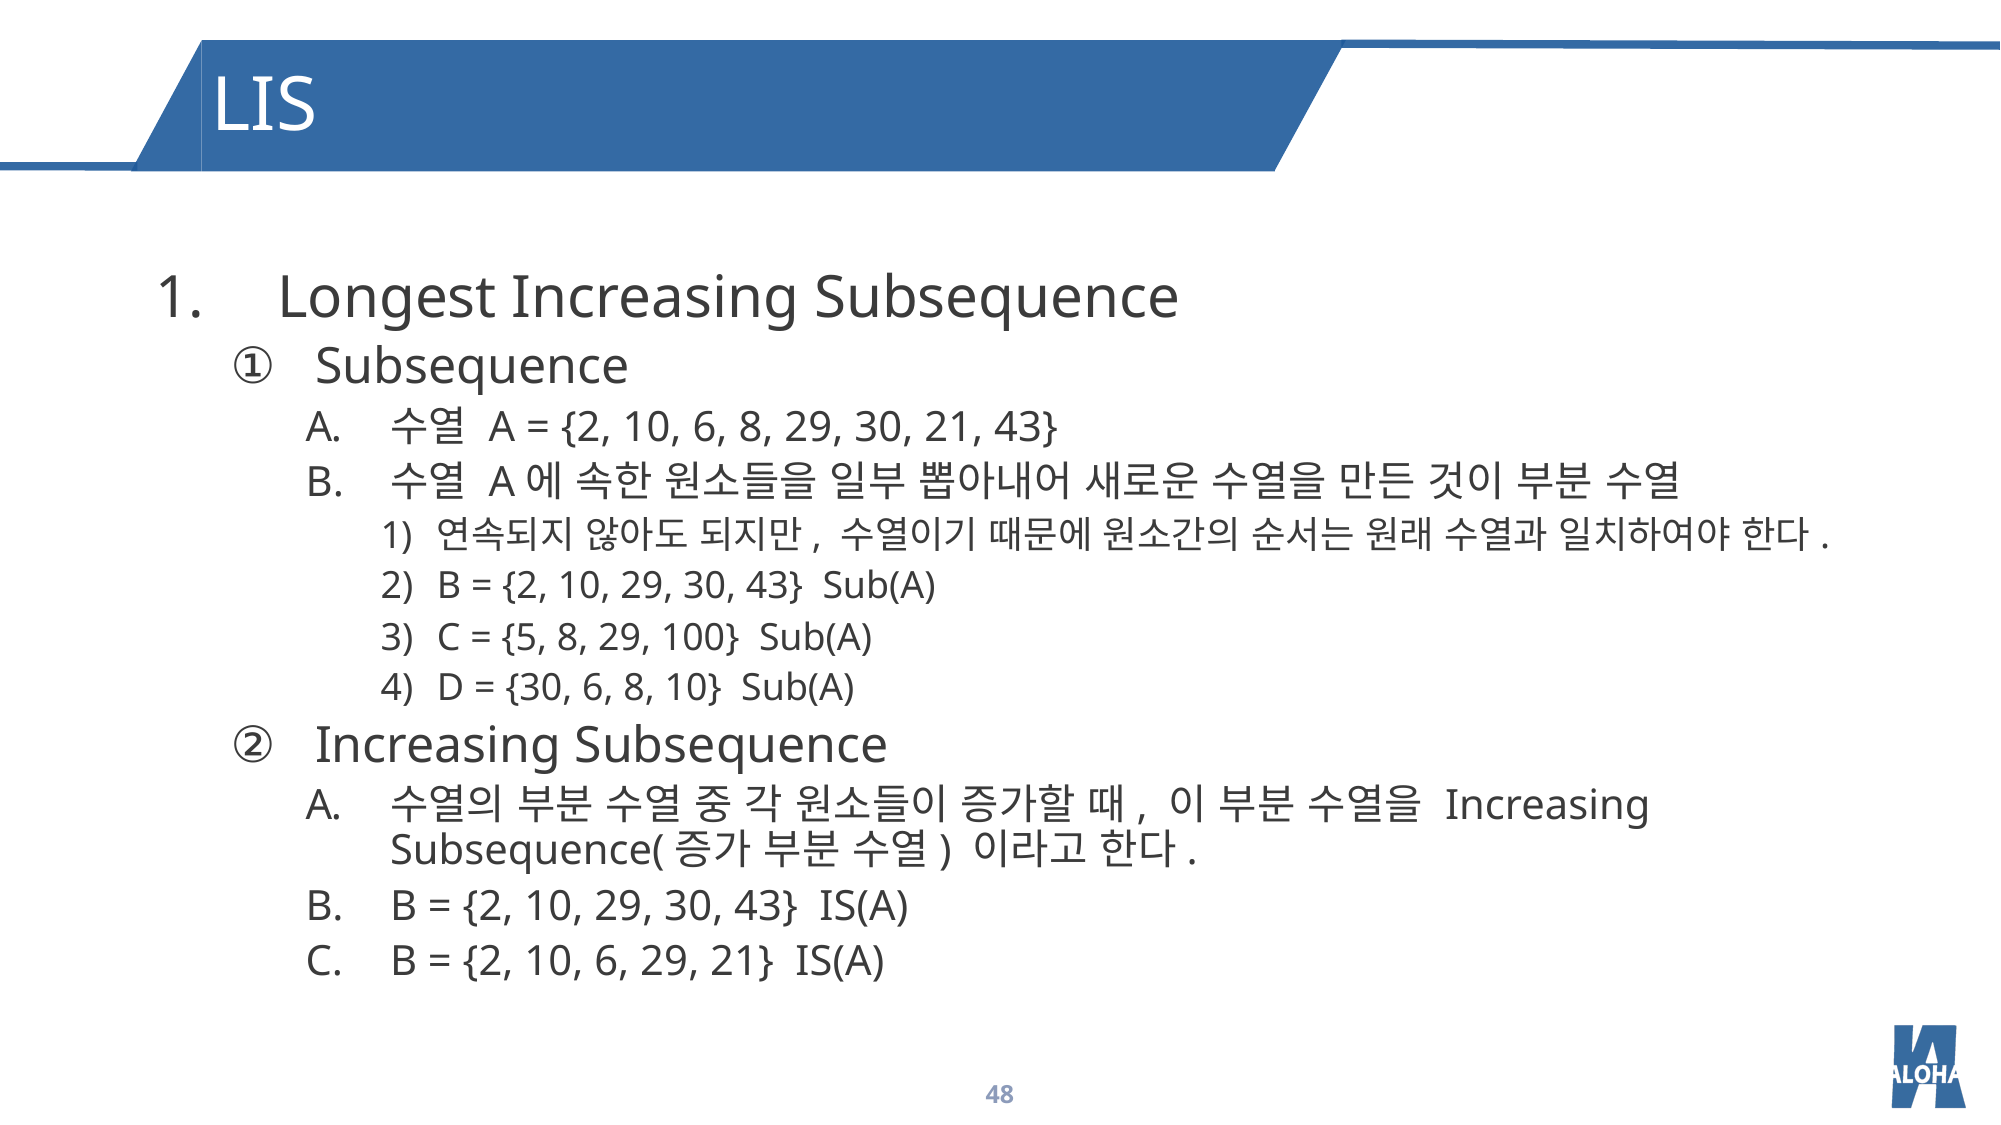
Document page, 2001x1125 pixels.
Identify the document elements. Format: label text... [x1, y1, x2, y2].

list LIS [196, 45, 1270, 168]
picture [1853, 1006, 2000, 1125]
slide_number 48 [774, 1065, 1225, 1125]
